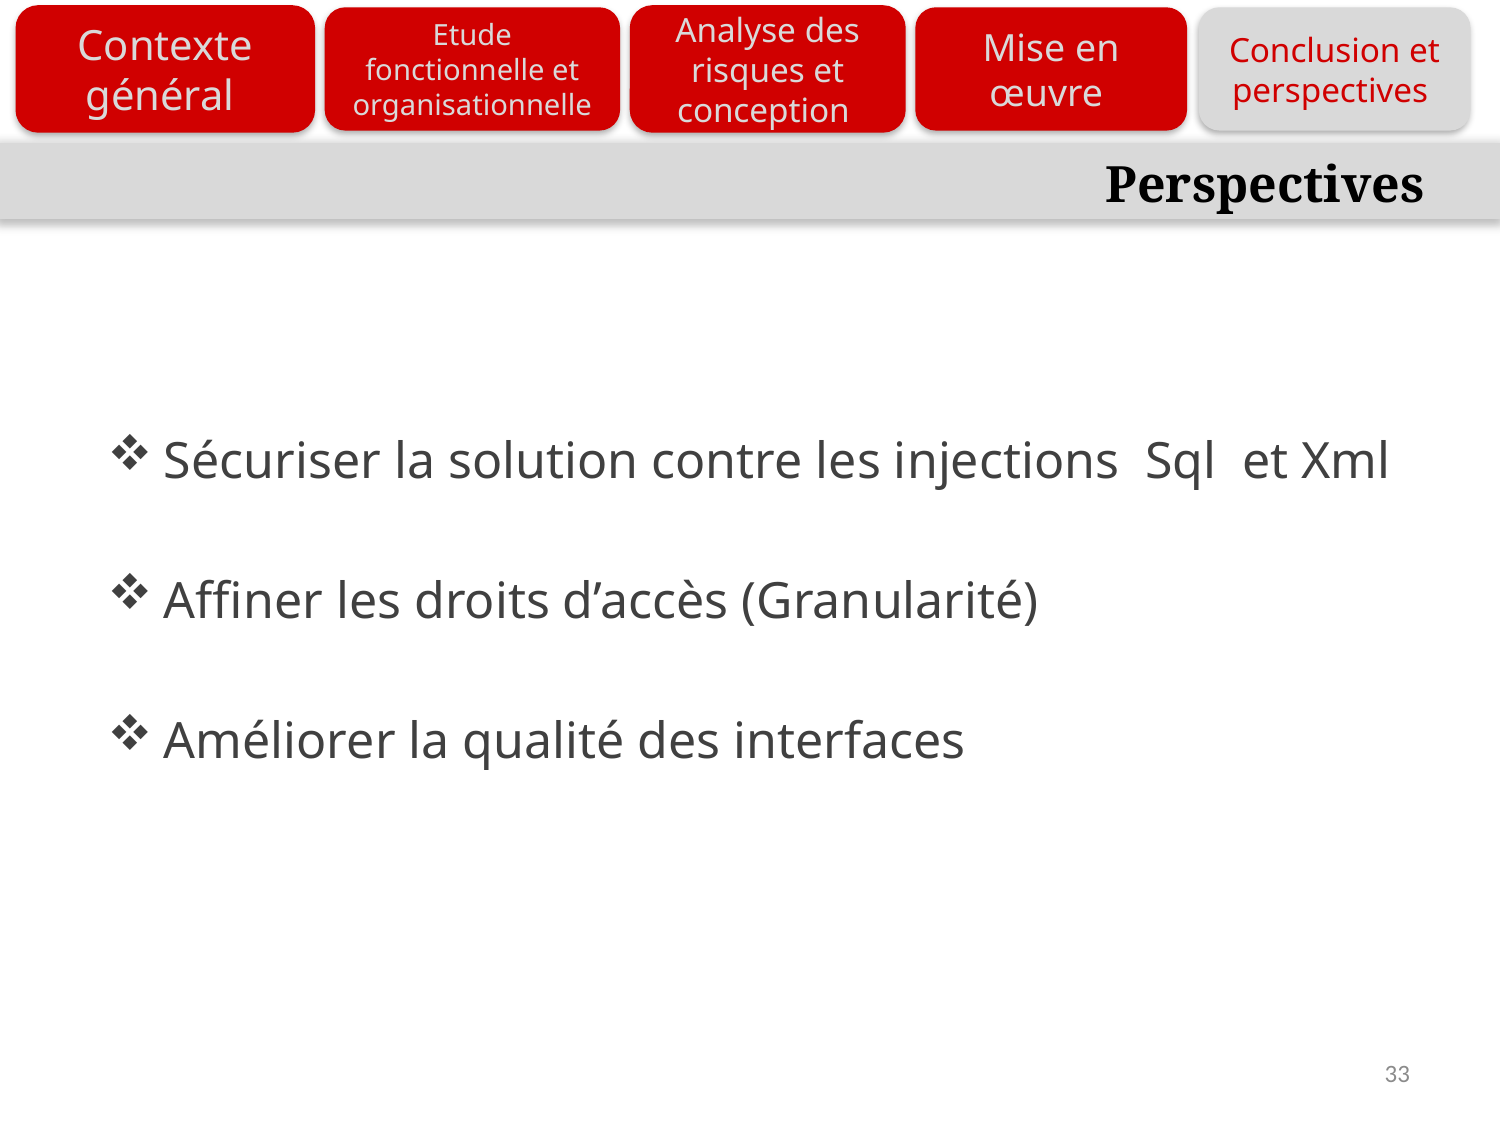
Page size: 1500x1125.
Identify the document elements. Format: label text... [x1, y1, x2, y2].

text_box [0, 143, 1500, 219]
text_box Contexte général [15, 5, 316, 133]
text_box Analyse des risques et conception [629, 5, 906, 133]
text_box Conclusion et perspectives [1196, 5, 1473, 133]
slide_number 33 [1074, 1042, 1425, 1103]
text_box Etude fonctionnelle et organisationnelle [322, 5, 623, 133]
text_box Mise en œuvre [913, 5, 1190, 133]
list Sécuriser la solution contre les injections Sql et Xml Affiner les droits d’accès (Granularité) Améliorer la qualité des interfaces [92, 420, 1443, 1125]
text_box Perspectives [434, 145, 1453, 221]
